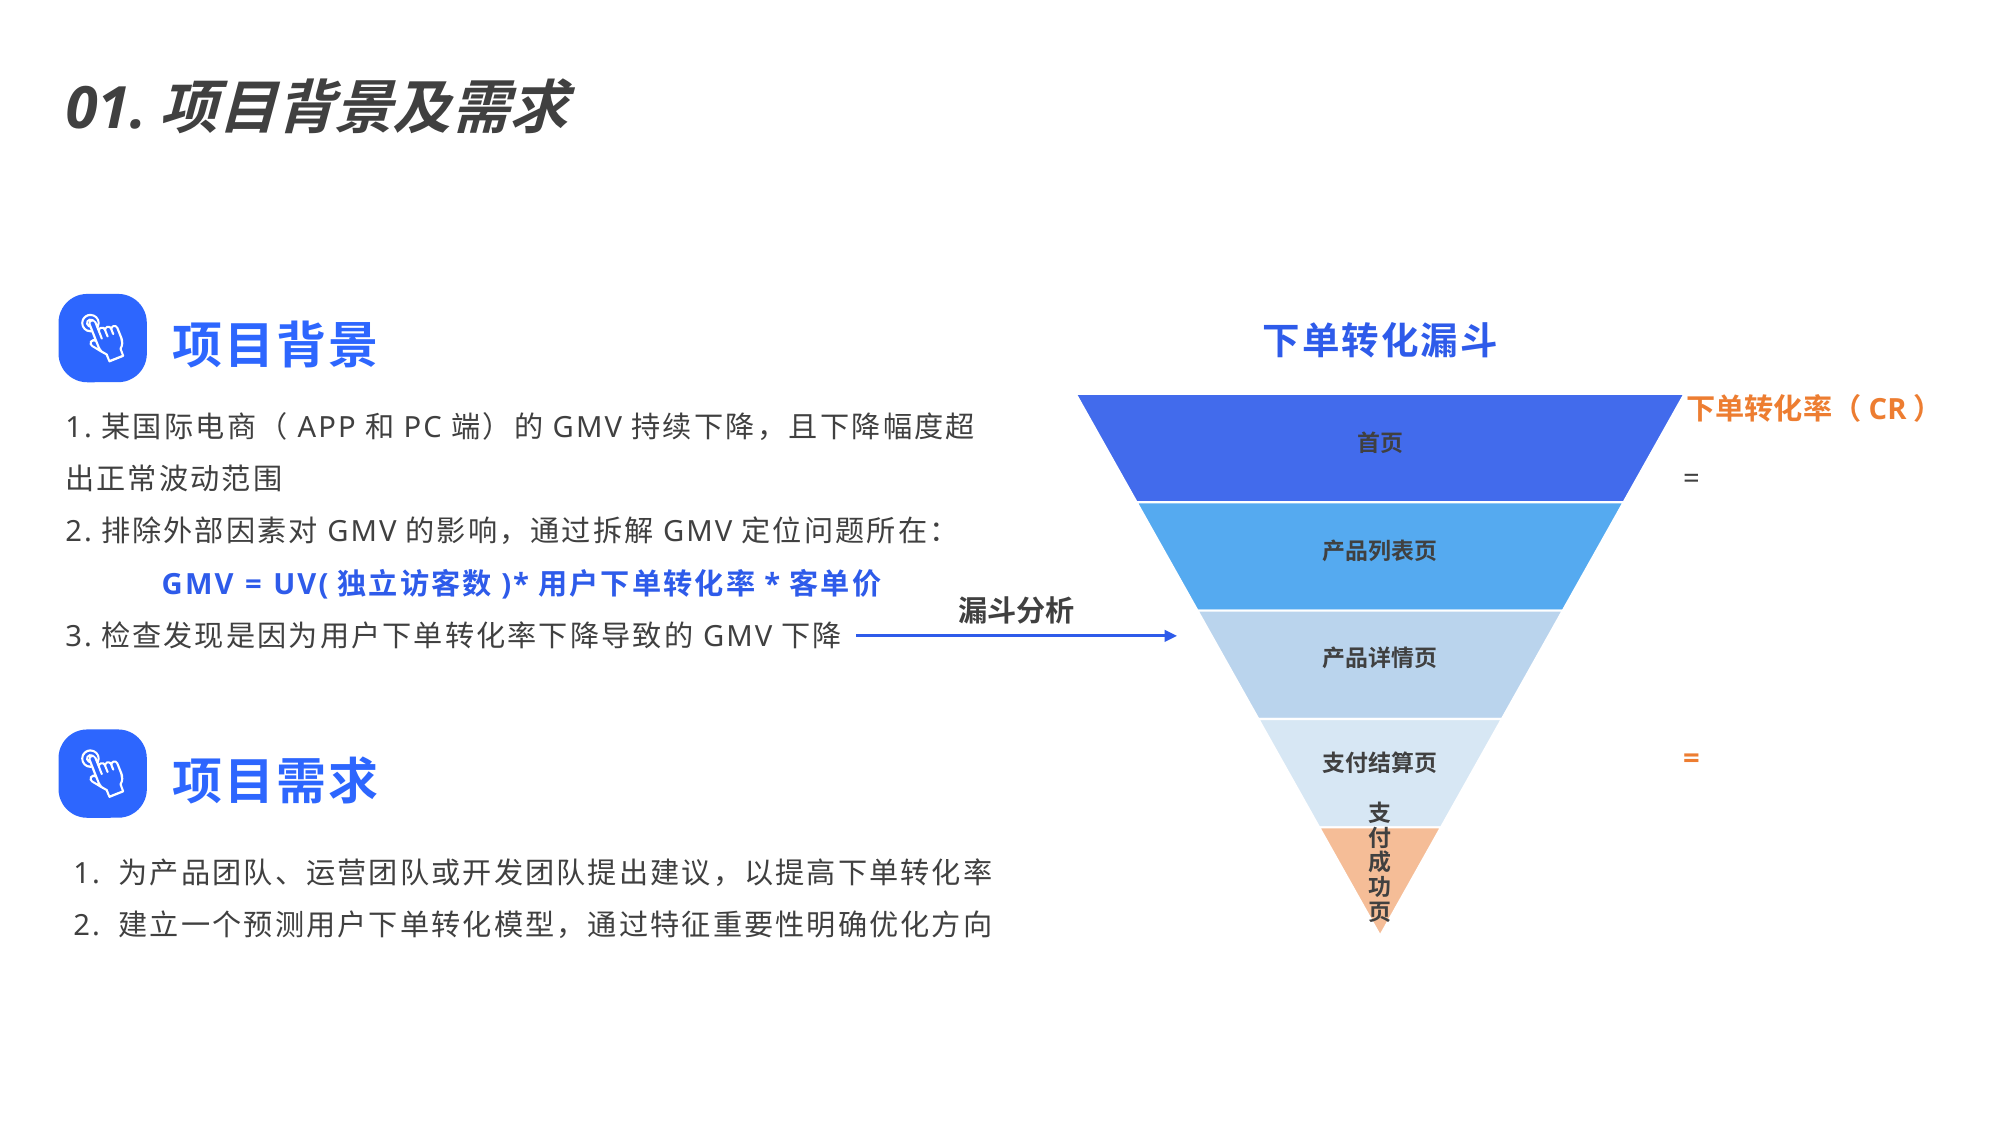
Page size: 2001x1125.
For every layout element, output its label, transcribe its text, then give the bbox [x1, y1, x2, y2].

text_box 项目需求 [158, 742, 515, 817]
text_box 1. 为产品团队、运营团队或开发团队提出建议，以提高下单转化率 2. 建立一个预测用户下单转化模型，通过特征重要性明确优化方向 [58, 829, 1035, 949]
text_box 漏斗分析 [943, 585, 1075, 635]
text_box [58, 293, 147, 383]
text_box 01.项目背景及需求 [50, 62, 603, 148]
text_box 项目背景 [158, 306, 515, 382]
text_box 下单转化漏斗 [1242, 287, 1519, 370]
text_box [1075, 393, 1685, 936]
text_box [58, 729, 147, 818]
text_box 1.某国际电商（APP和PC端）的GMV持续下降，且下降幅度超出正常波动范围 2.排除外部因素对GMV的影响，通过拆解GMV定位问题所在： GMV = UV(独立访客数)*用户下单转化率*客单价 3.检查发现是因为用户下单转化率下降导致的GMV下降 [50, 383, 993, 660]
